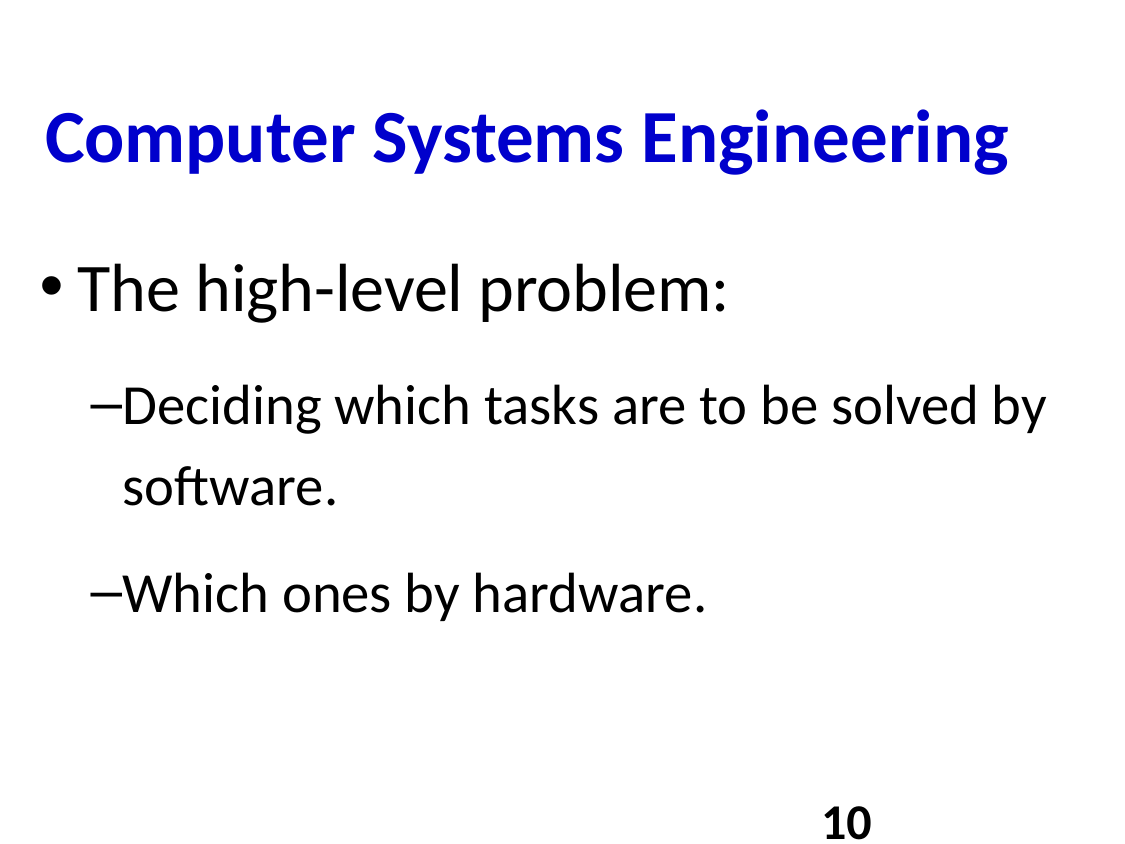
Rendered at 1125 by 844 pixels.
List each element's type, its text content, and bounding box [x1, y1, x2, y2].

slide_number 10 [806, 782, 1069, 827]
title Computer Systems Engineering [0, 54, 1093, 220]
list The high-level problem: Deciding which tasks are to be solved by software. Which ones by hardware. [37, 221, 1125, 662]
